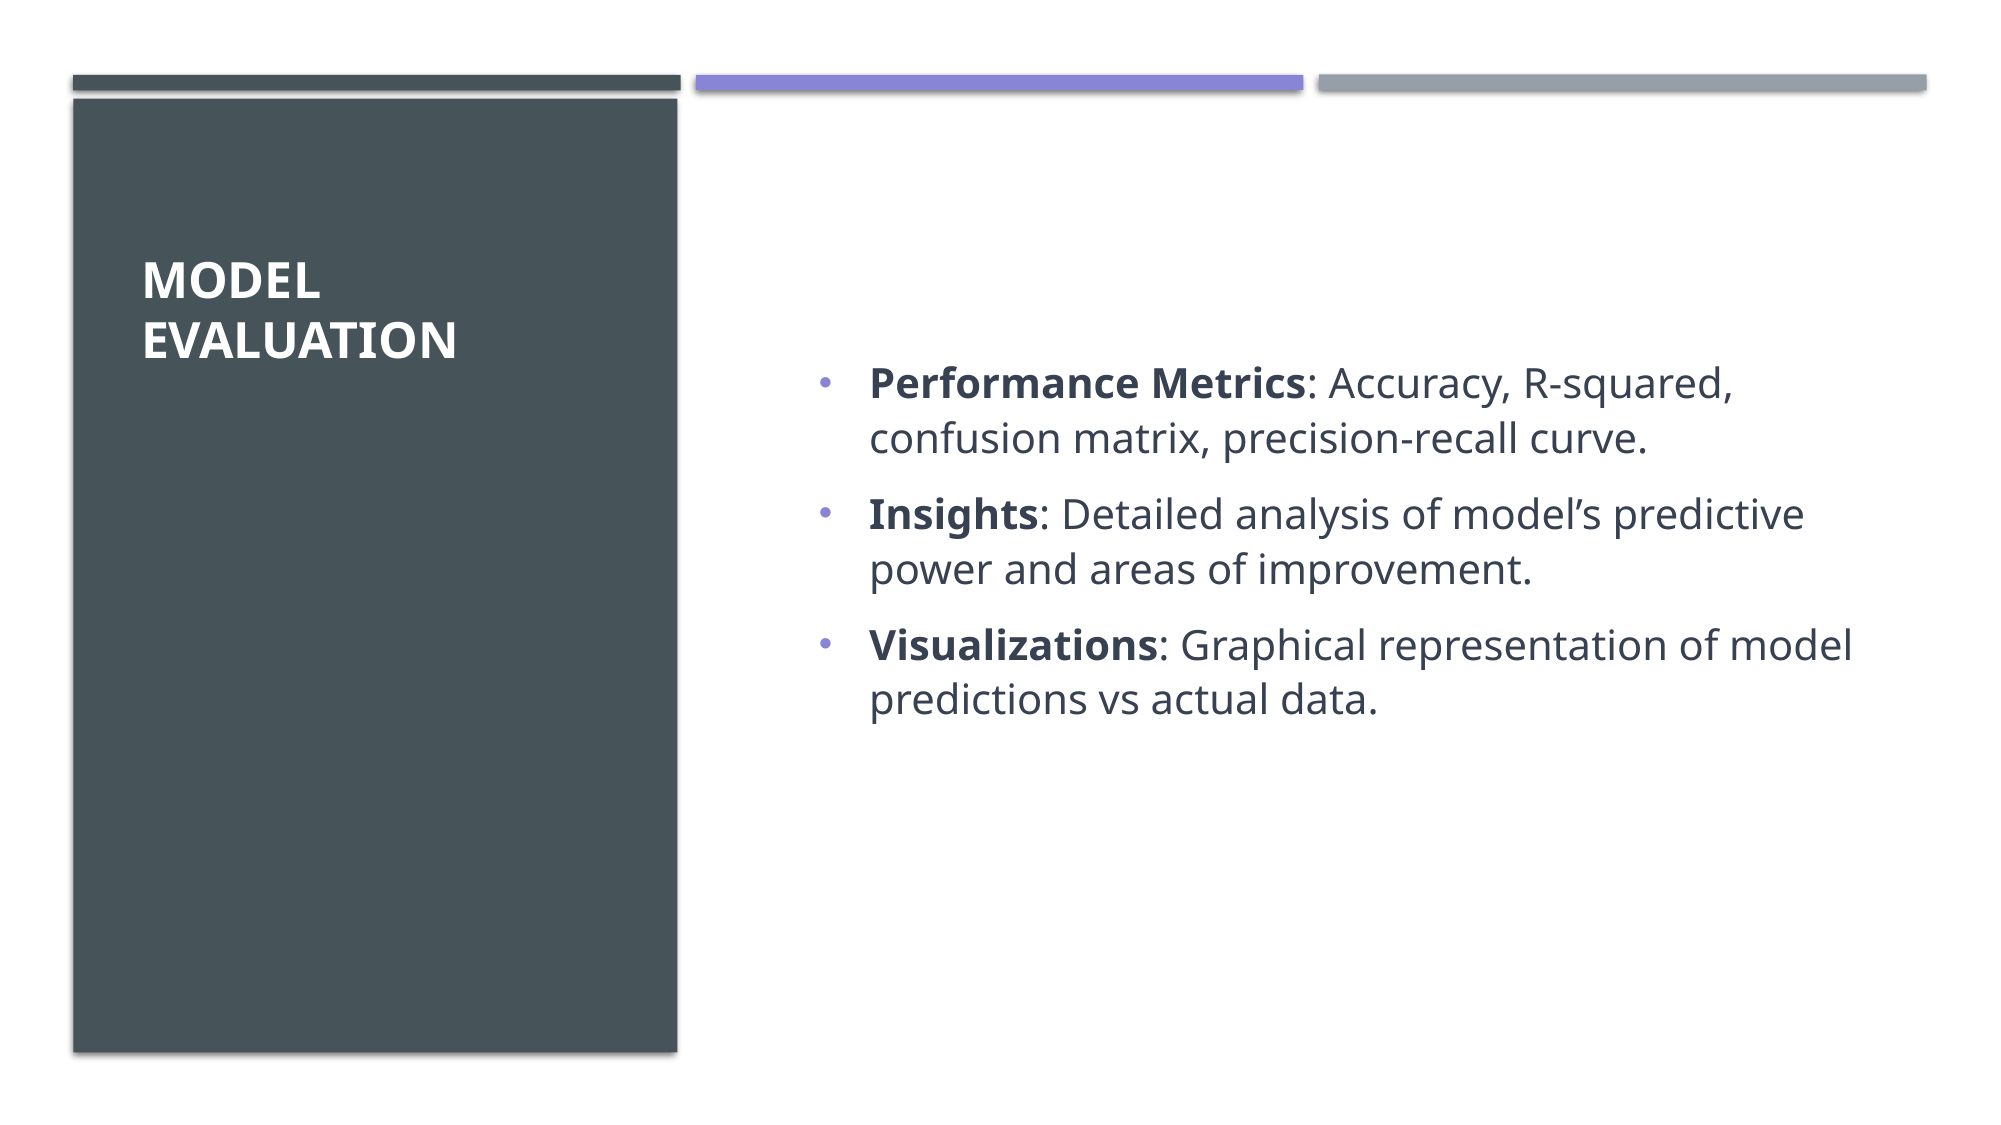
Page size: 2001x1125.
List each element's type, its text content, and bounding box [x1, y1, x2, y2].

title Model Evaluation [125, 153, 624, 436]
list Performance Metrics: Accuracy, R-squared, confusion matrix, precision-recall curve. Insights: Detailed analysis of model’s predictive power and areas of improvement. Visualizations: Graphical representation of model predictions vs actual data. [803, 193, 1895, 958]
